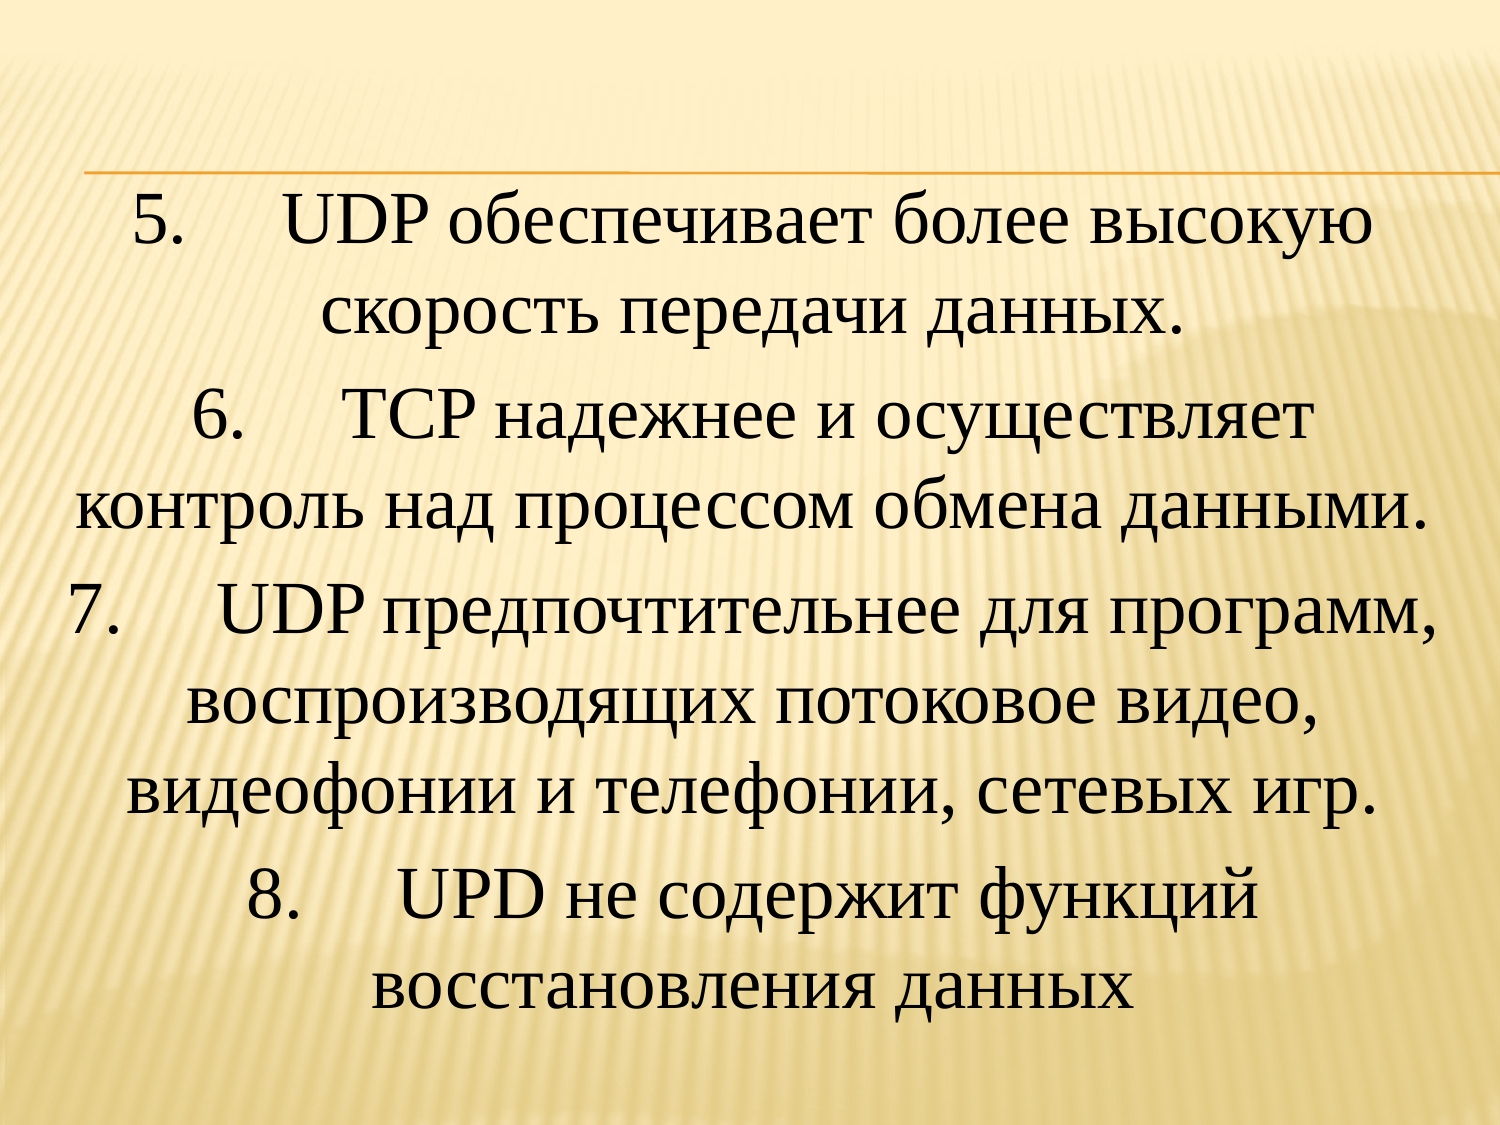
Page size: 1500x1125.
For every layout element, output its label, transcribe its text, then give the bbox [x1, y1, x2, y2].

list 5. UDP обеспечивает более высокую скорость передачи данных. 6. TCP надежнее и осуществляет контроль над процессом обмена данными. 7. UDP предпочтительнее для программ, воспроизводящих потоковое видео, видеофонии и телефонии, сетевых игр. 8. UPD не содержит функций восстановления данных [41, 160, 1467, 1094]
